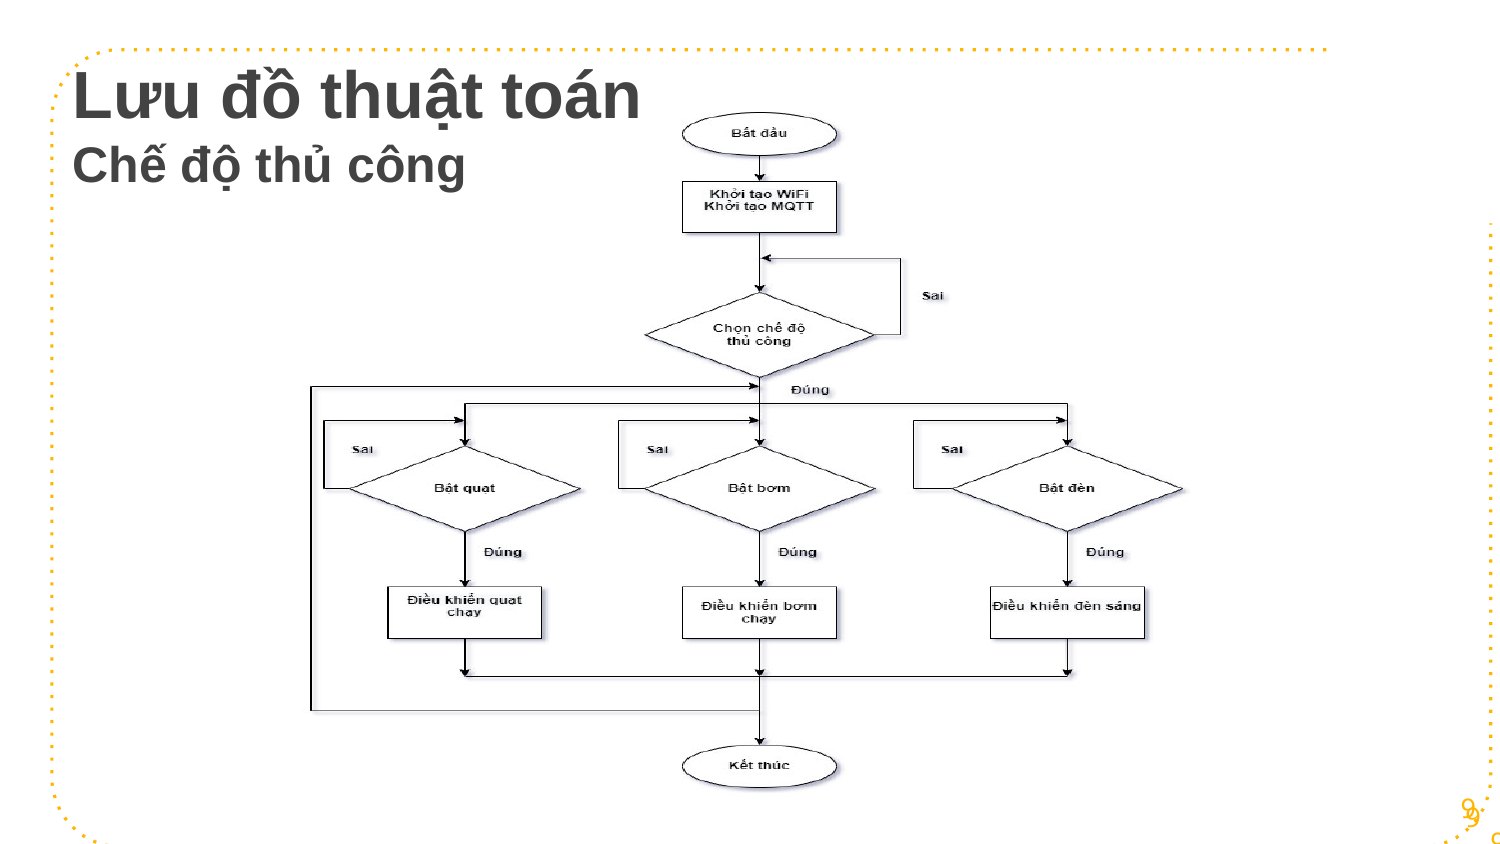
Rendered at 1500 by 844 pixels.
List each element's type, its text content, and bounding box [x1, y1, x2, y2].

title Lưu đồ thuật toán Chế độ thủ công [57, 37, 830, 236]
picture [302, 112, 1198, 798]
slide_number 9 [1424, 764, 1500, 844]
